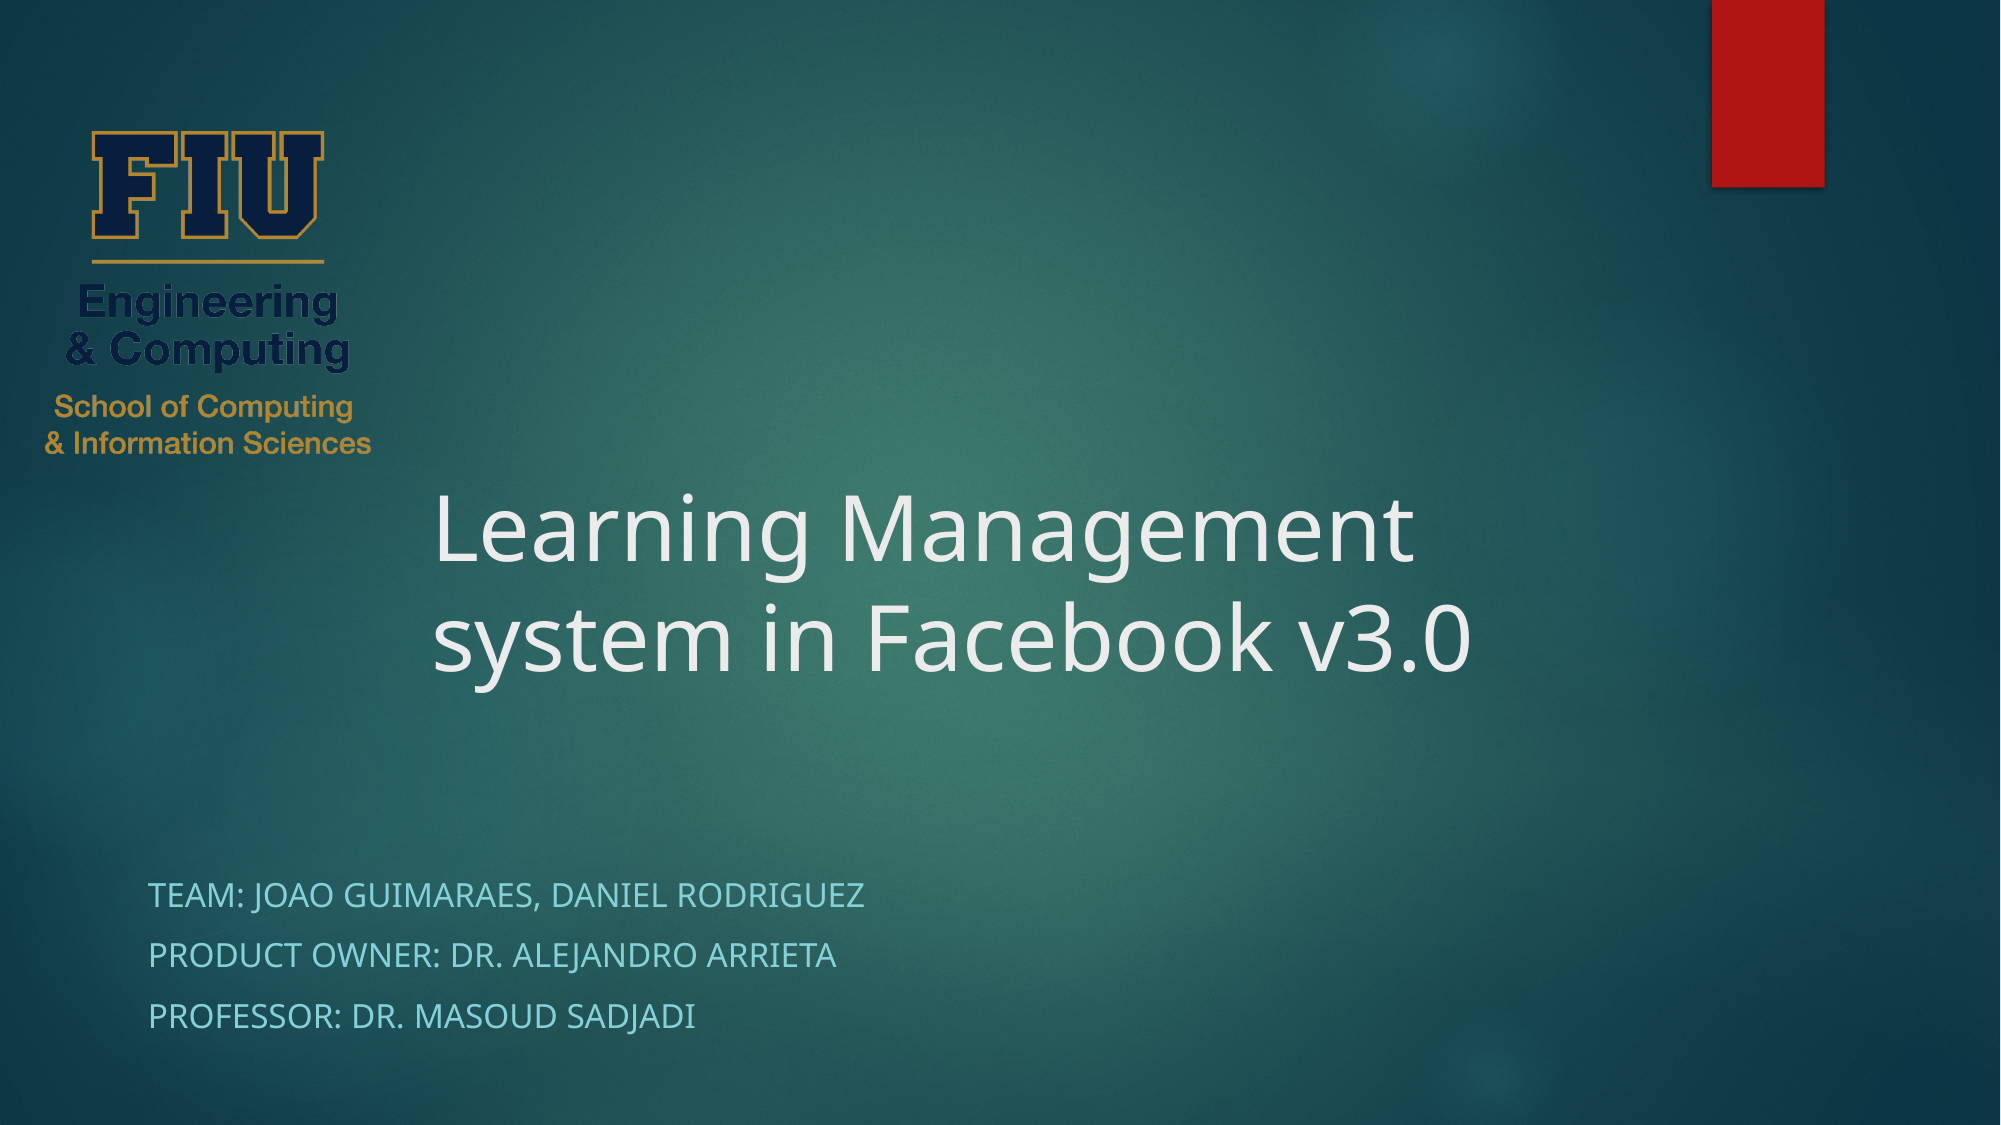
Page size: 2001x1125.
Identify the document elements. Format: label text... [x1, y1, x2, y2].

picture [0, 0, 2001, 1125]
title Learning Management system in Facebook v3.0 [415, 427, 1691, 698]
subtitle TEAM: JOAO GUIMARAES, DANIEL RODRIGUEZ PRODUCT OWNER: DR. ALEJANDRO ARRIETA PROFESSOR: DR. MASOUD SADJADI [132, 866, 1868, 1049]
